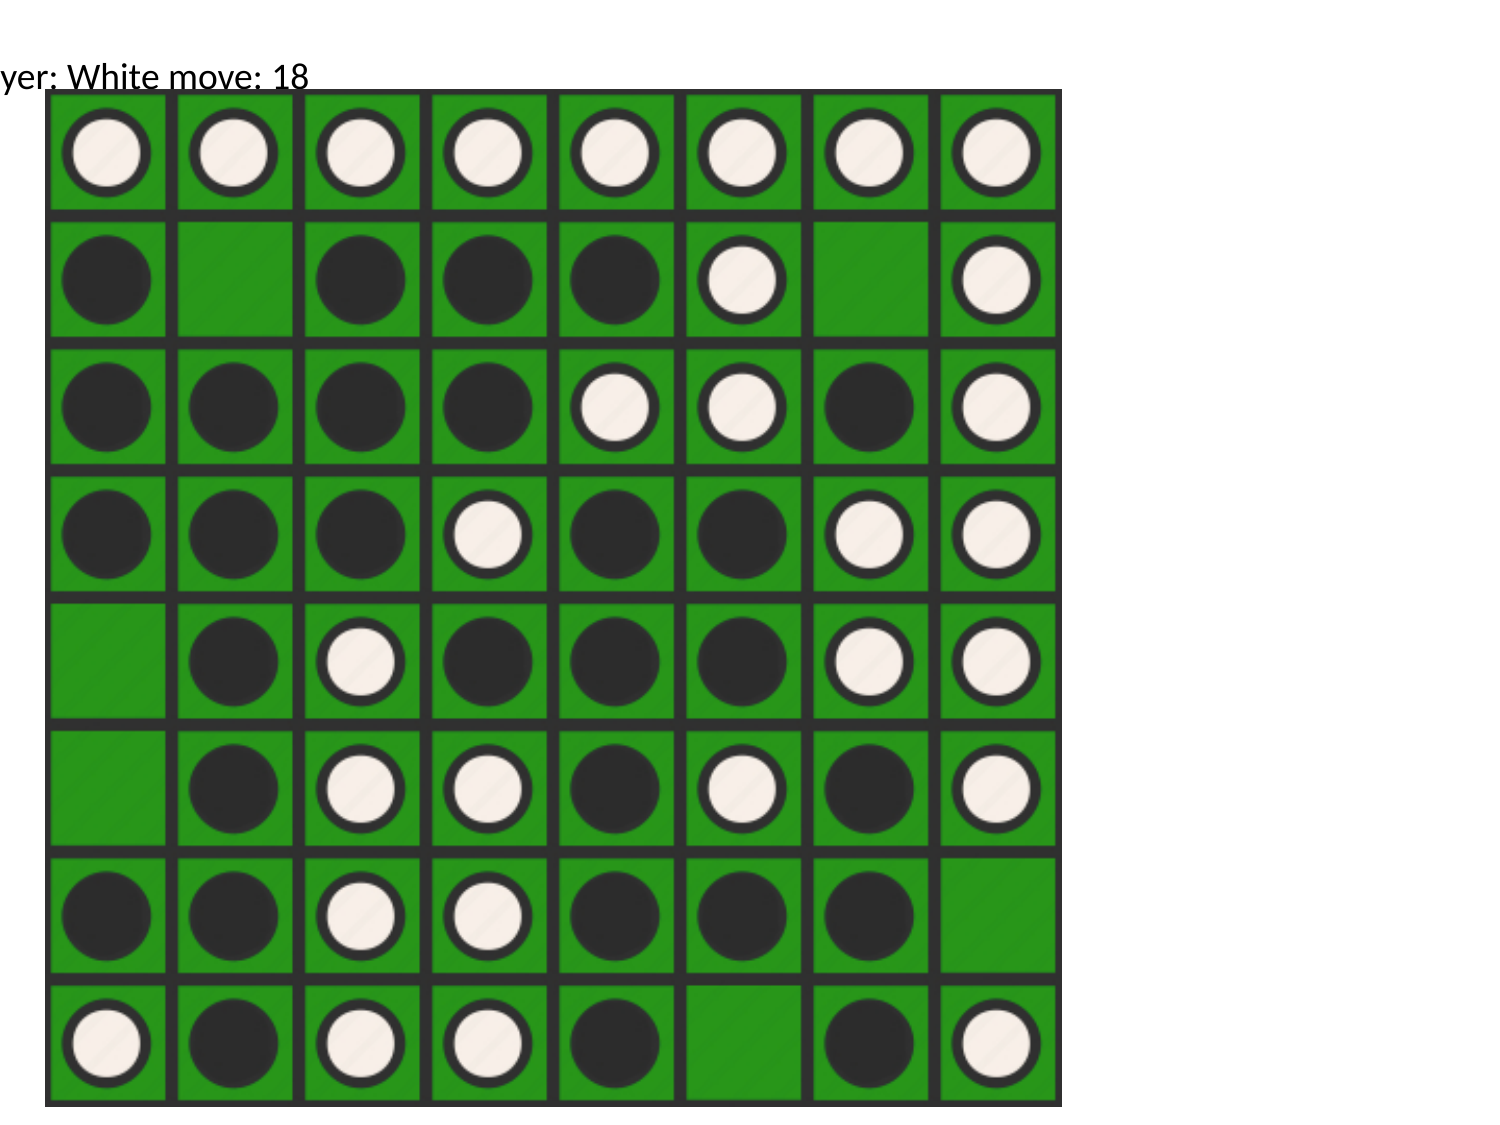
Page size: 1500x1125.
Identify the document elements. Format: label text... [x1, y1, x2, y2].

picture [44, 89, 1062, 1107]
text_box turn: 54 player: White move: 18 [0, 44, 325, 105]
